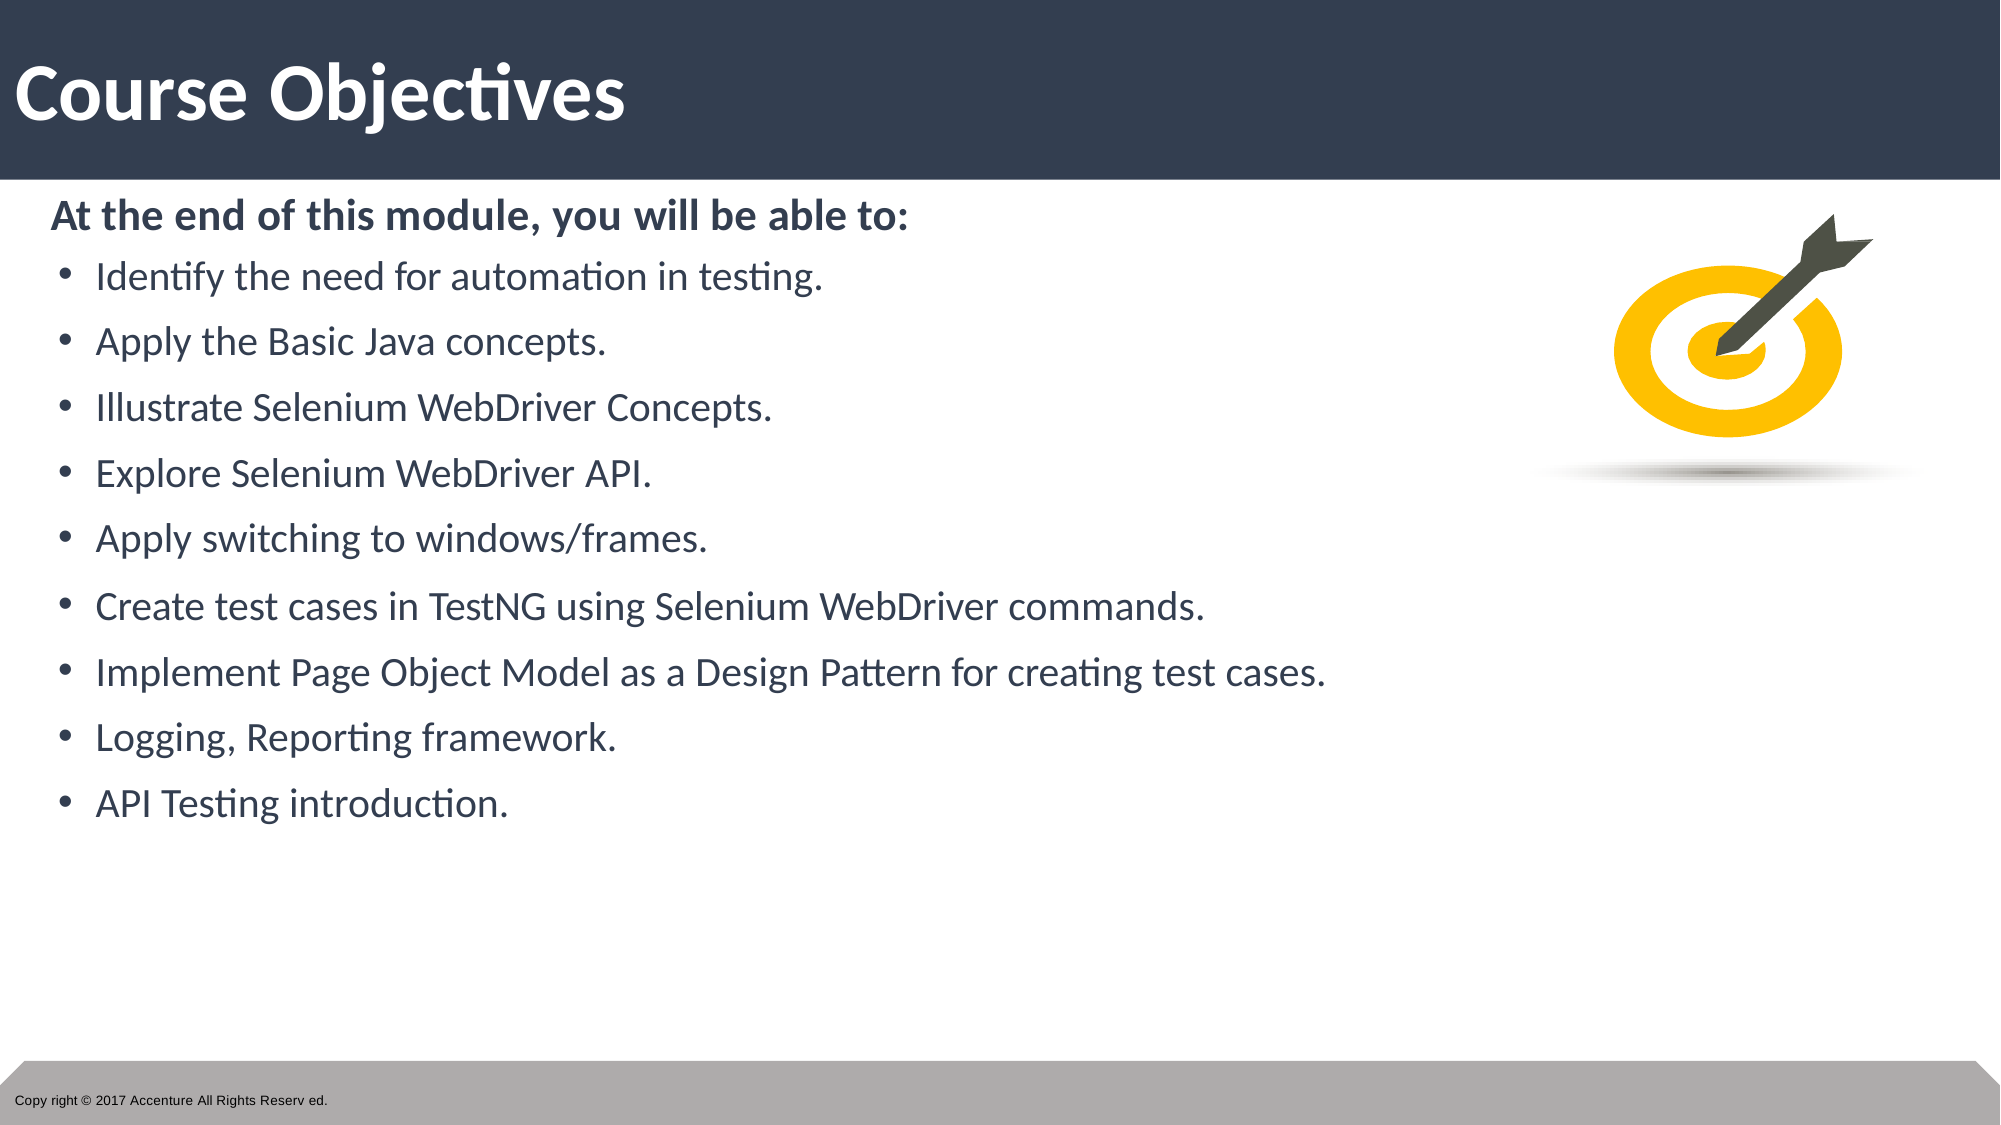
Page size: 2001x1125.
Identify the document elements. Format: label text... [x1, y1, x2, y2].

footer Copy right © 2017 Accenture All Rights Reserv ed. [12, 1090, 338, 1125]
text_box [0, 1060, 2000, 1125]
text_box [1614, 265, 1843, 438]
text_box [1514, 453, 1941, 493]
text_box At the end of this module, you will be able to: Identify the need for automation in testing. Apply the Basic Java concepts. Illustrate Selenium WebDriver Concepts. Explore Selenium WebDriver API. Apply switching to windows/frames. Create test cases in TestNG using Selenium WebDriver commands. Implement Page Object Model as a Design Pattern for creating test cases. Logging, Reporting framework. API Testing introduction. [48, 174, 1352, 826]
text_box [0, 0, 2000, 180]
title Course Objectives [12, 35, 635, 227]
text_box [1715, 214, 1874, 357]
text_box [1687, 321, 1766, 380]
